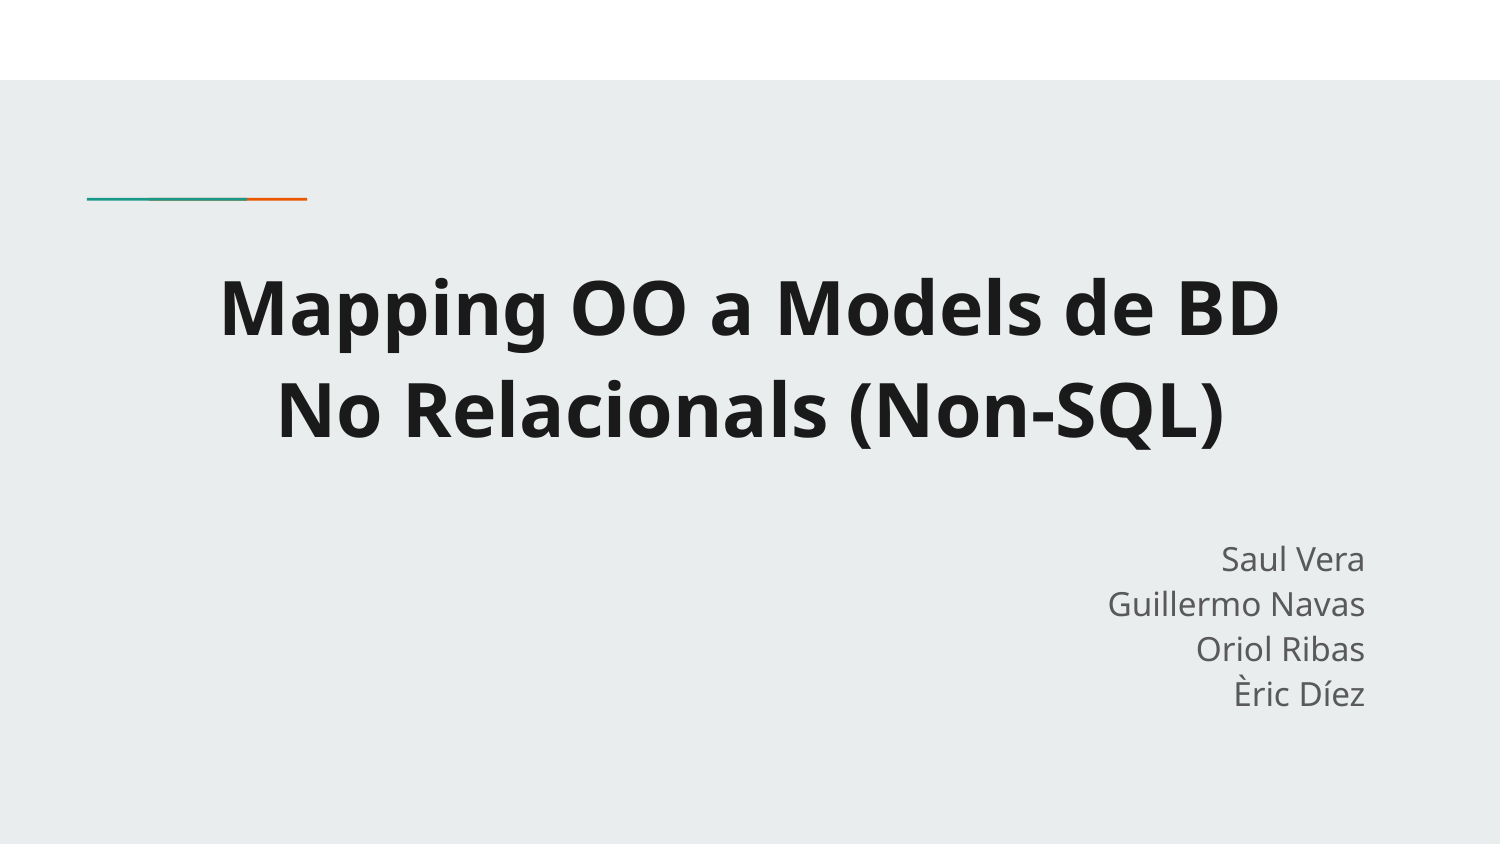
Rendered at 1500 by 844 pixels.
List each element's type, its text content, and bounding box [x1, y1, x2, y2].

subtitle Saul Vera Guillermo Navas Oriol Ribas Èric Díez [119, 520, 1381, 759]
title Mapping OO a Models de BD No Relacionals (Non-SQL) [187, 239, 1314, 477]
